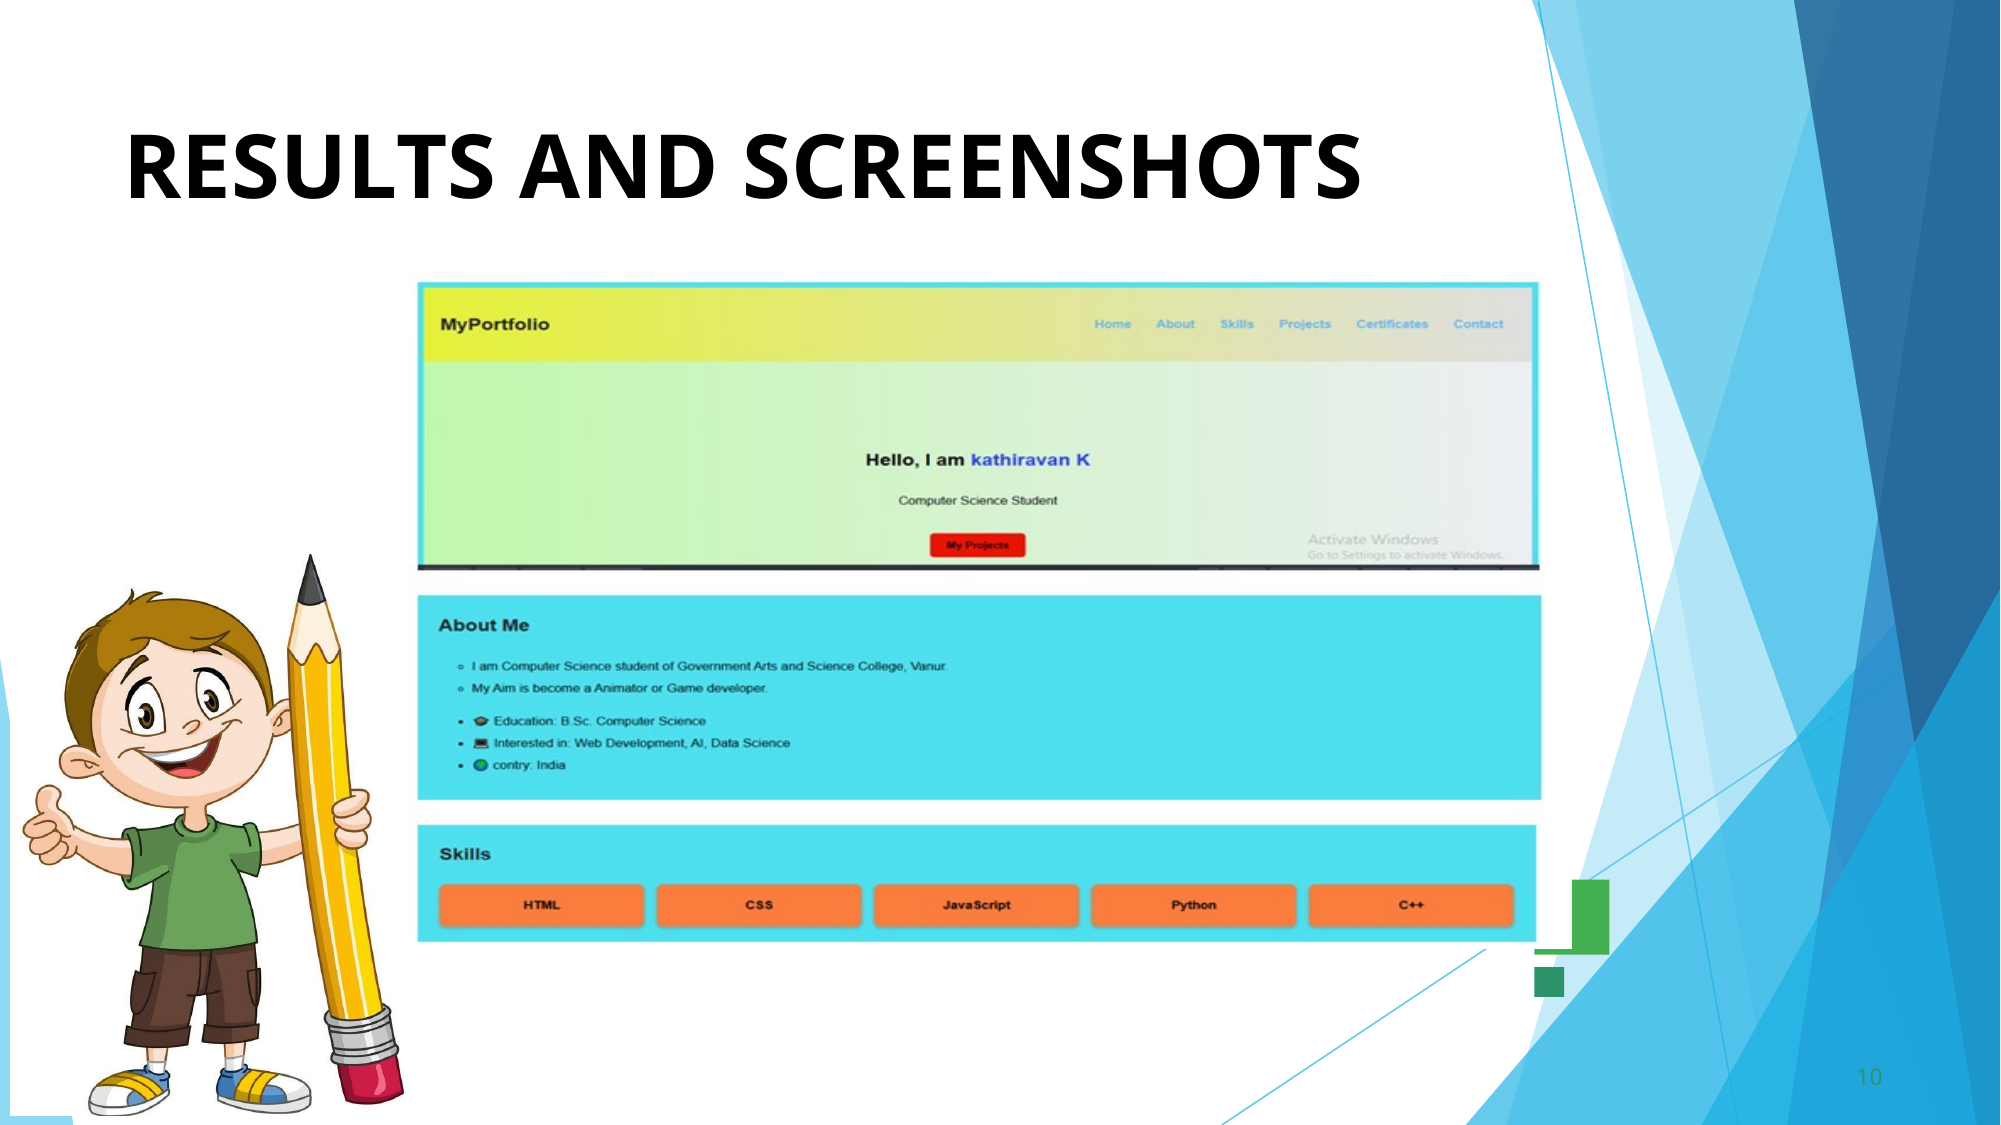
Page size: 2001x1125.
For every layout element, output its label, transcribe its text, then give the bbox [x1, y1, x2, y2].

picture [10, 274, 1573, 1116]
text_box [1534, 967, 1565, 997]
text_box [1576, 386, 1850, 543]
text_box 10 [1849, 1061, 1888, 1095]
text_box [1573, 879, 1610, 955]
title RESULTS AND SCREENSHOTS [121, 107, 1513, 298]
